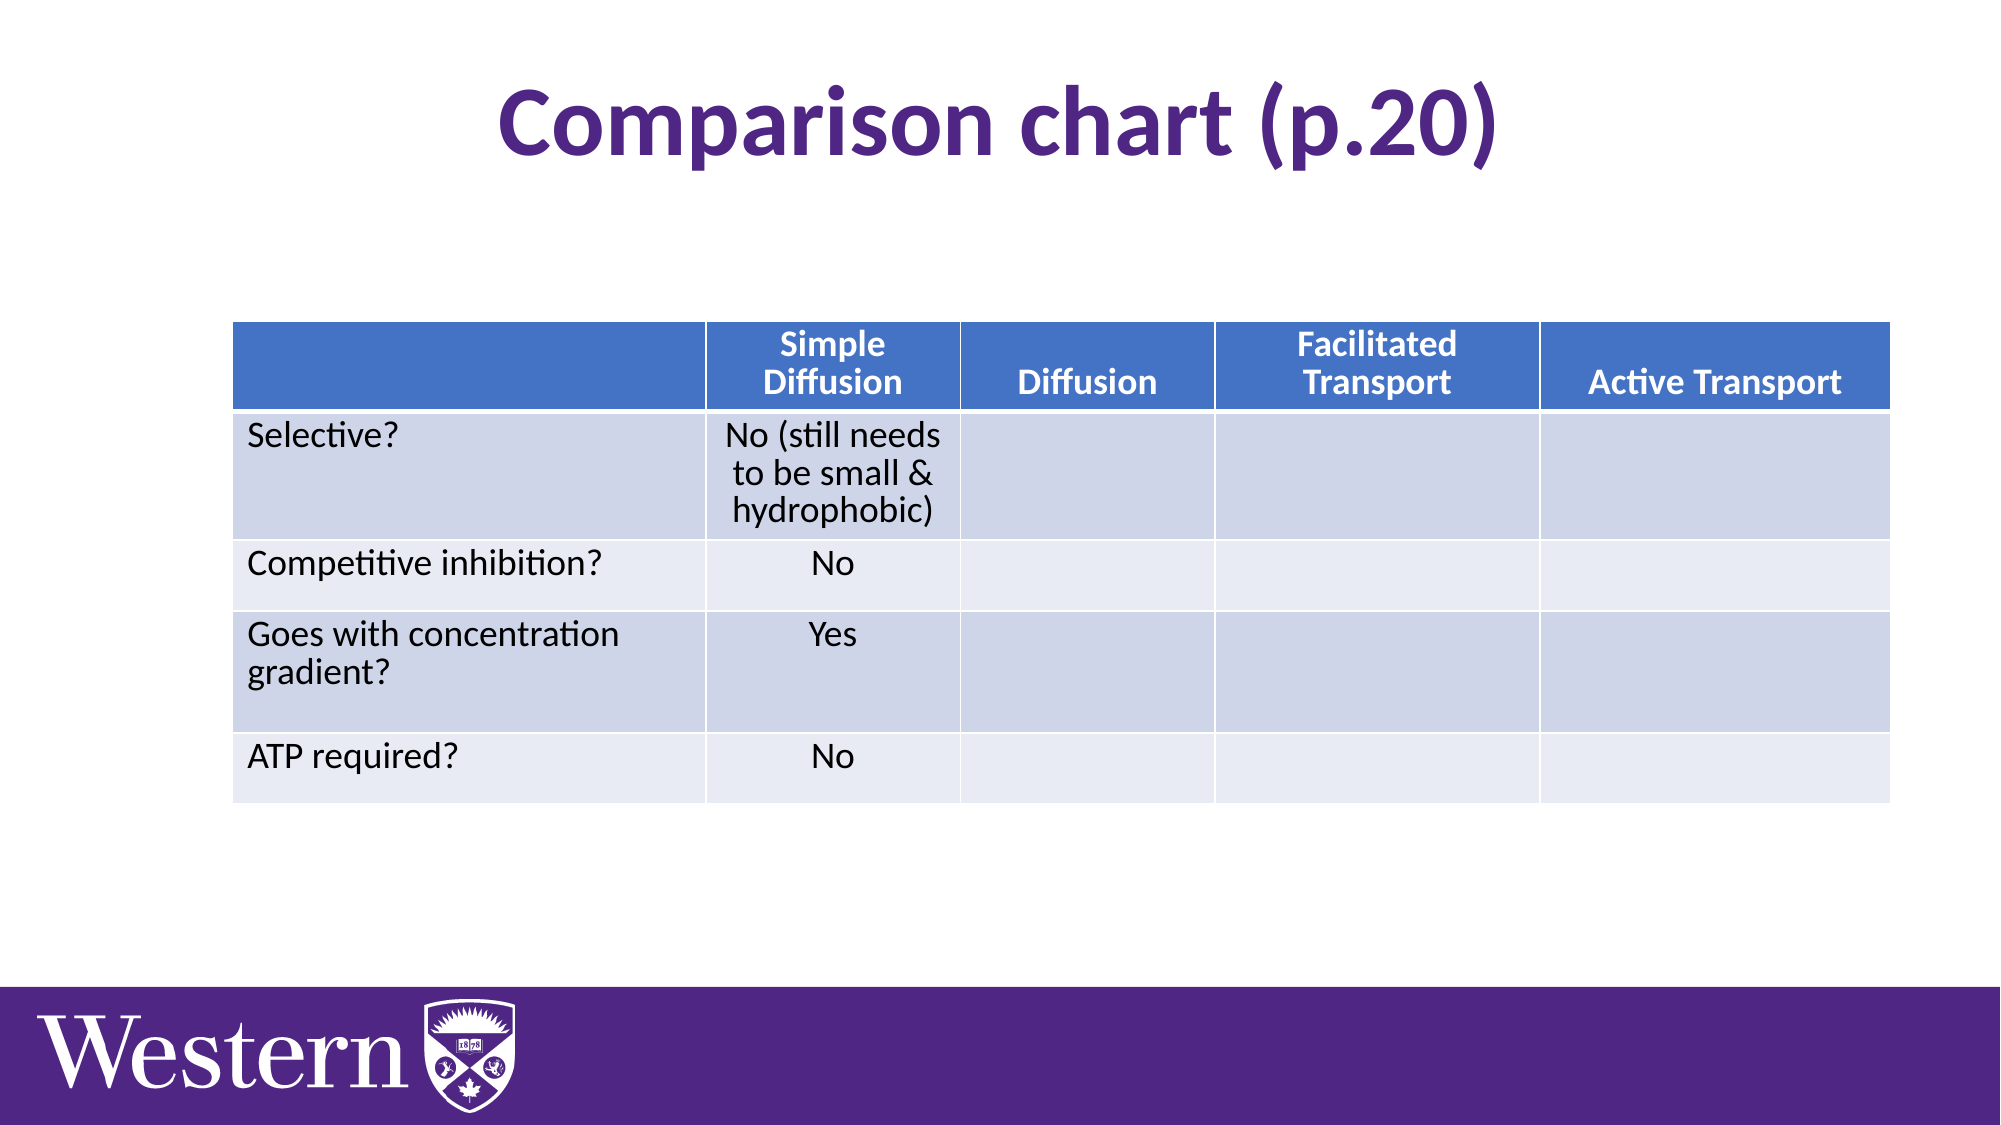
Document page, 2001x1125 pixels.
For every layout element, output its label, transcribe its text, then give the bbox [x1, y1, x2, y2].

table_header Simple Diffusion [707, 322, 960, 409]
table_cell Competitive inhibition? [233, 541, 705, 610]
table_cell [1541, 414, 1890, 539]
table_cell [961, 541, 1214, 610]
table_cell [1541, 541, 1890, 610]
title Comparison chart (p.20) [137, 32, 1863, 213]
table_cell [1216, 414, 1539, 539]
table_cell Yes [707, 612, 960, 732]
table_cell No (still needs to be small & hydrophobic) [707, 414, 960, 539]
table_cell Goes with concentration gradient? [233, 612, 705, 732]
picture [37, 999, 515, 1113]
table_header Active Transport [1541, 322, 1890, 409]
table_cell [1216, 734, 1539, 803]
table_cell [961, 414, 1214, 539]
table_cell [1216, 541, 1539, 610]
table_cell No [707, 541, 960, 610]
table_cell ATP required? [233, 734, 705, 803]
table_cell [1541, 734, 1890, 803]
table_header Diffusion [961, 322, 1214, 409]
text_box [0, 986, 2000, 1125]
table_header Facilitated Transport [1216, 322, 1539, 409]
table_cell Selective? [233, 414, 705, 539]
table_cell [1216, 612, 1539, 732]
table_cell [961, 734, 1214, 803]
table_cell No [707, 734, 960, 803]
table_header [233, 322, 705, 409]
table_cell [961, 612, 1214, 732]
table_cell [1541, 612, 1890, 732]
